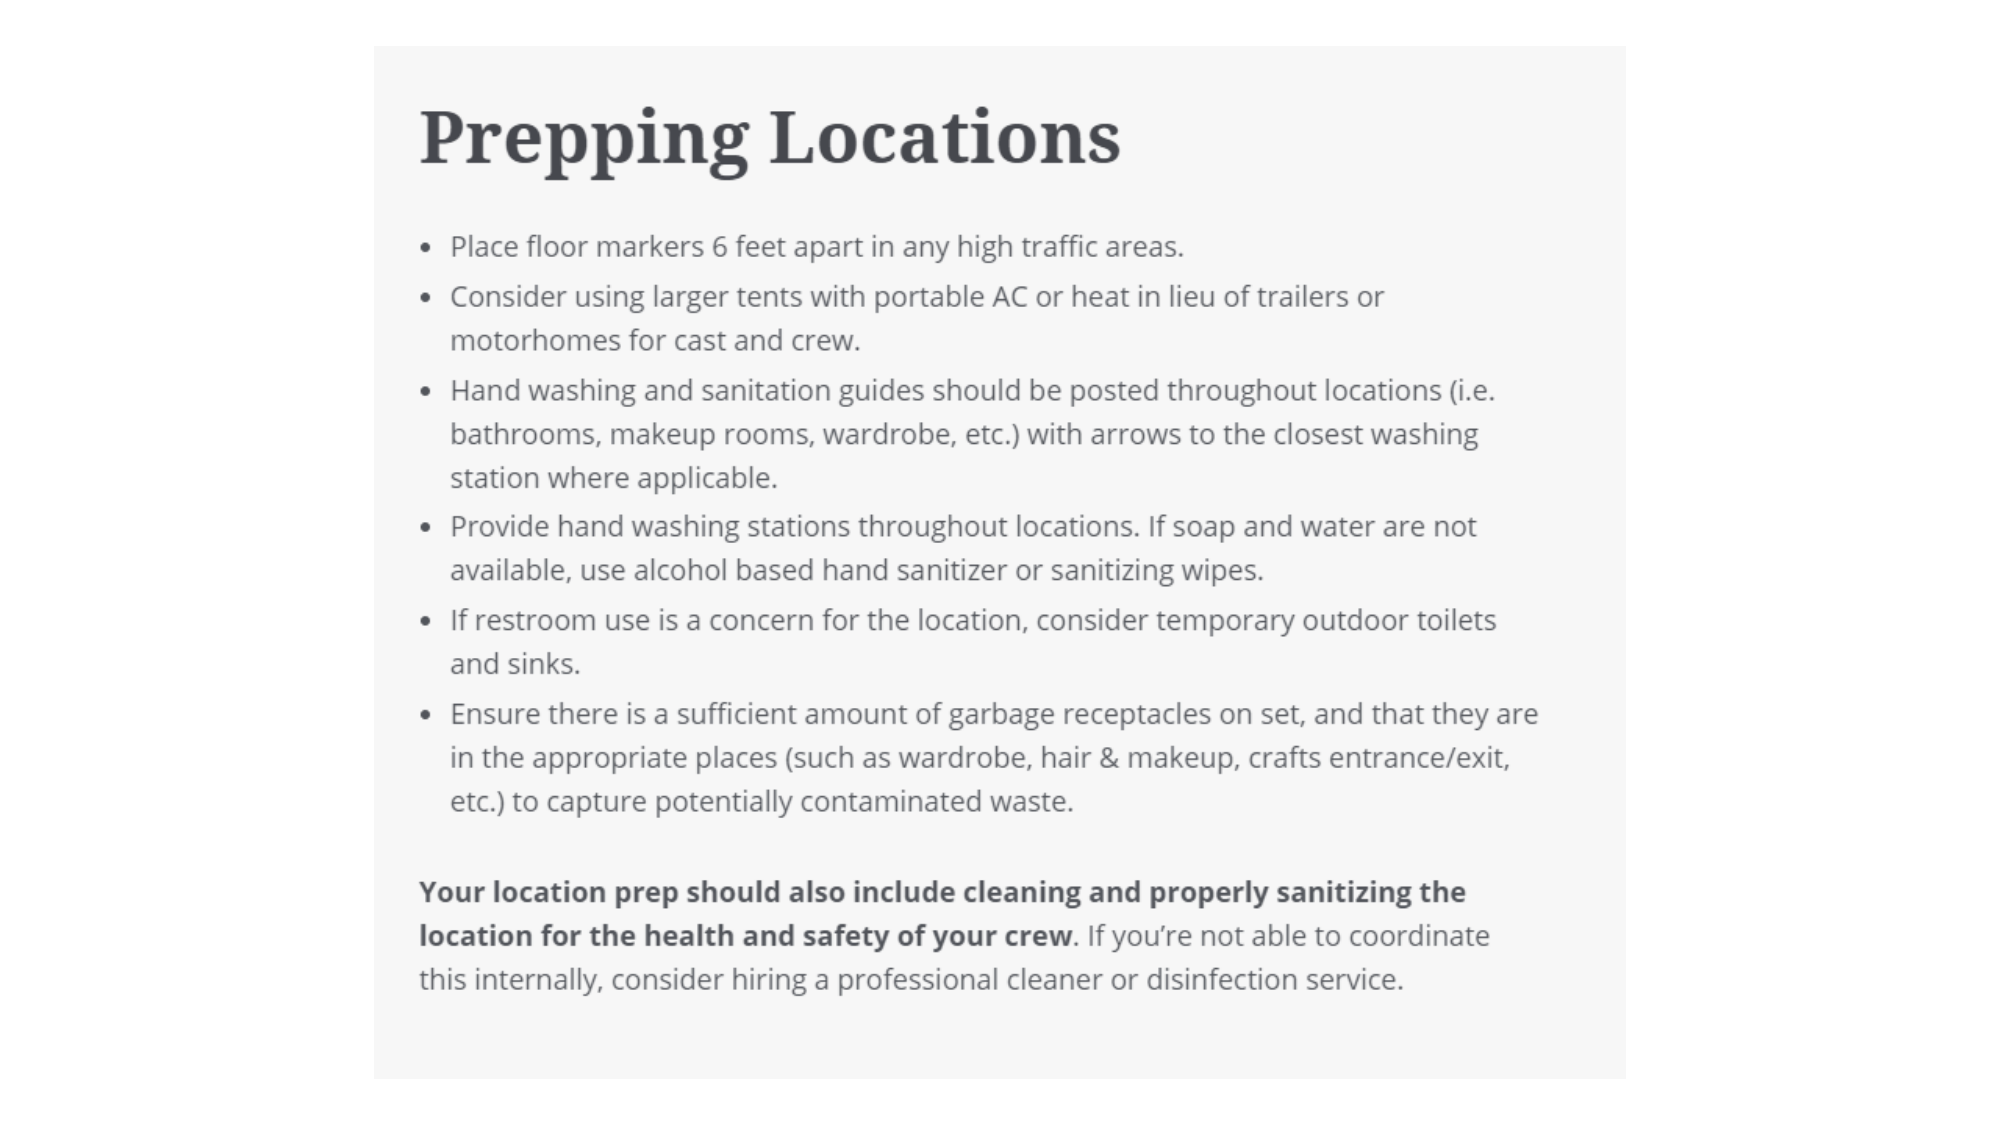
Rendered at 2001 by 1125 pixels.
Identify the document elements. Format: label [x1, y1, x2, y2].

picture [374, 46, 1626, 1079]
